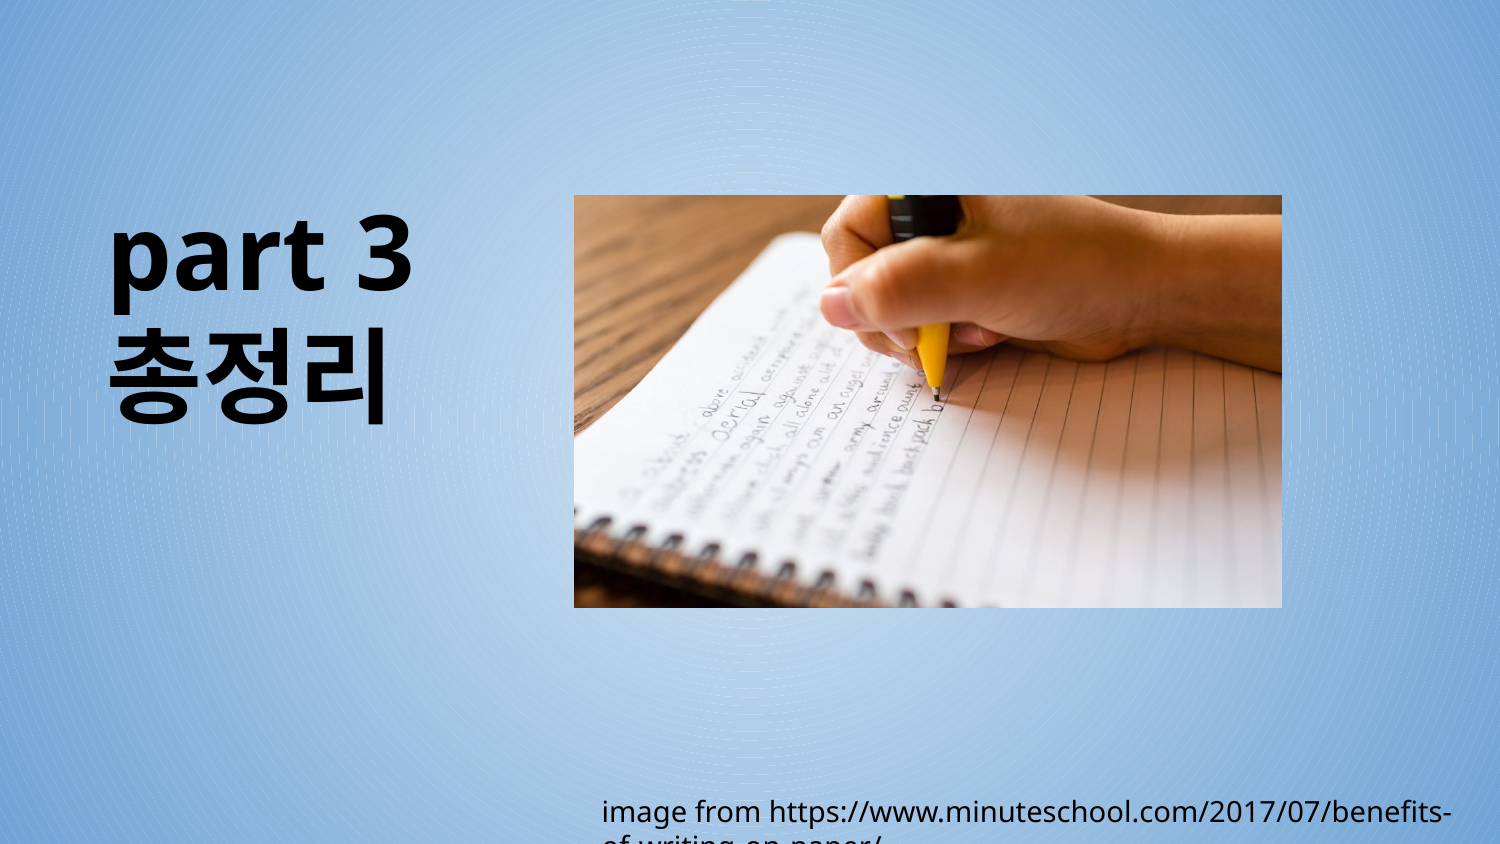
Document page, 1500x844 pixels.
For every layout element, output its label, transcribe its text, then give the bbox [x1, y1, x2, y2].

text_box part 3 총정리 [91, 171, 905, 452]
picture [574, 195, 1282, 608]
text_box image from https://www.minuteschool.com/2017/07/benefits-of-writing-on-paper/ [586, 778, 1500, 844]
